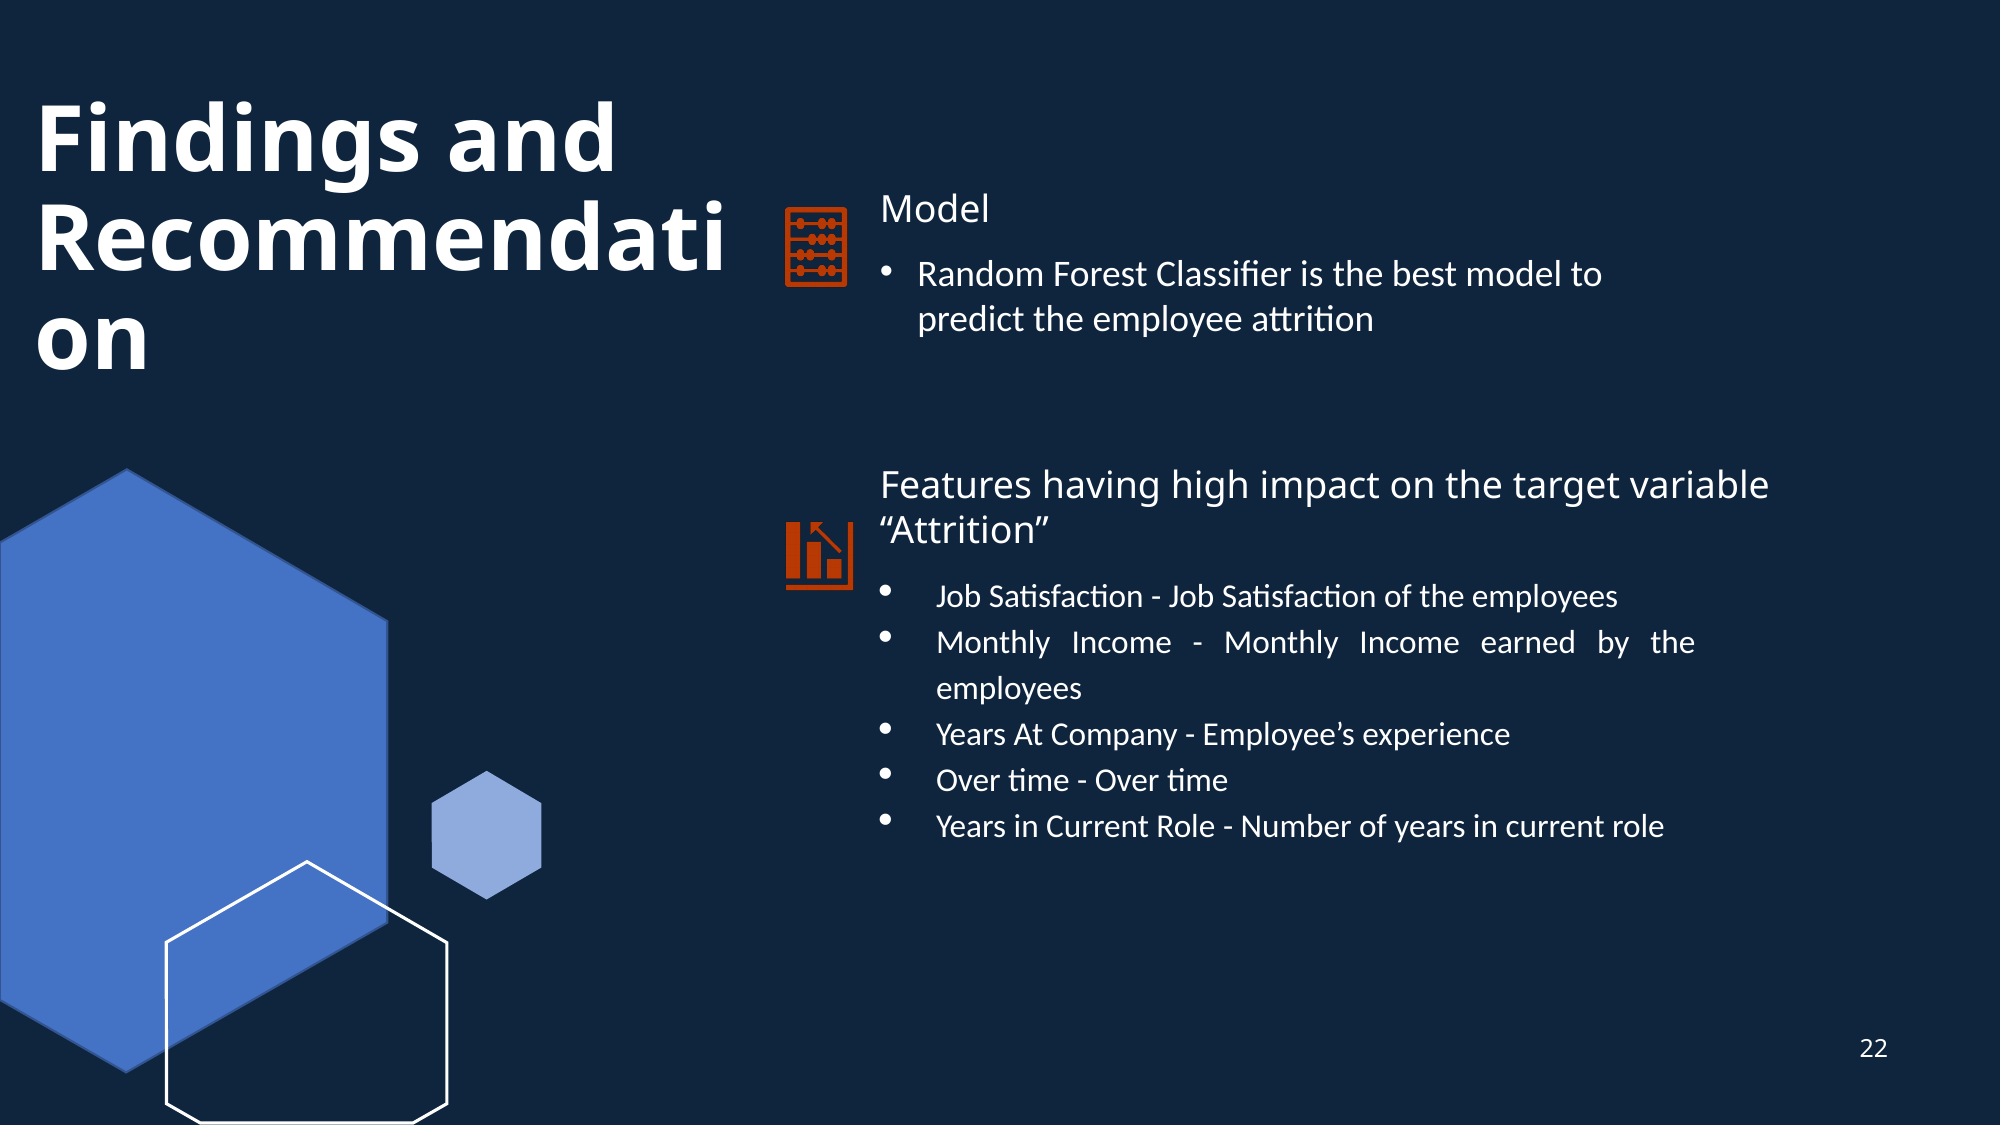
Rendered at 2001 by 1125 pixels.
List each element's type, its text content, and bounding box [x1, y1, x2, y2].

list Features having high impact on the target variable “Attrition” [864, 489, 1881, 559]
text_box 22 [1836, 1019, 1912, 1080]
list Model [864, 168, 1712, 238]
picture [774, 509, 863, 603]
list Random Forest Classifier is the best model to predict the employee attrition [864, 241, 1712, 374]
picture [774, 200, 858, 294]
list Job Satisfaction - Job Satisfaction of the employees Monthly Income - Monthly Income earned by the employees Years At Company - Employee’s experience Over time - Over time Years in Current Role - Number of years in current role [864, 560, 1712, 755]
title Findings and Recommendation [19, 84, 746, 321]
